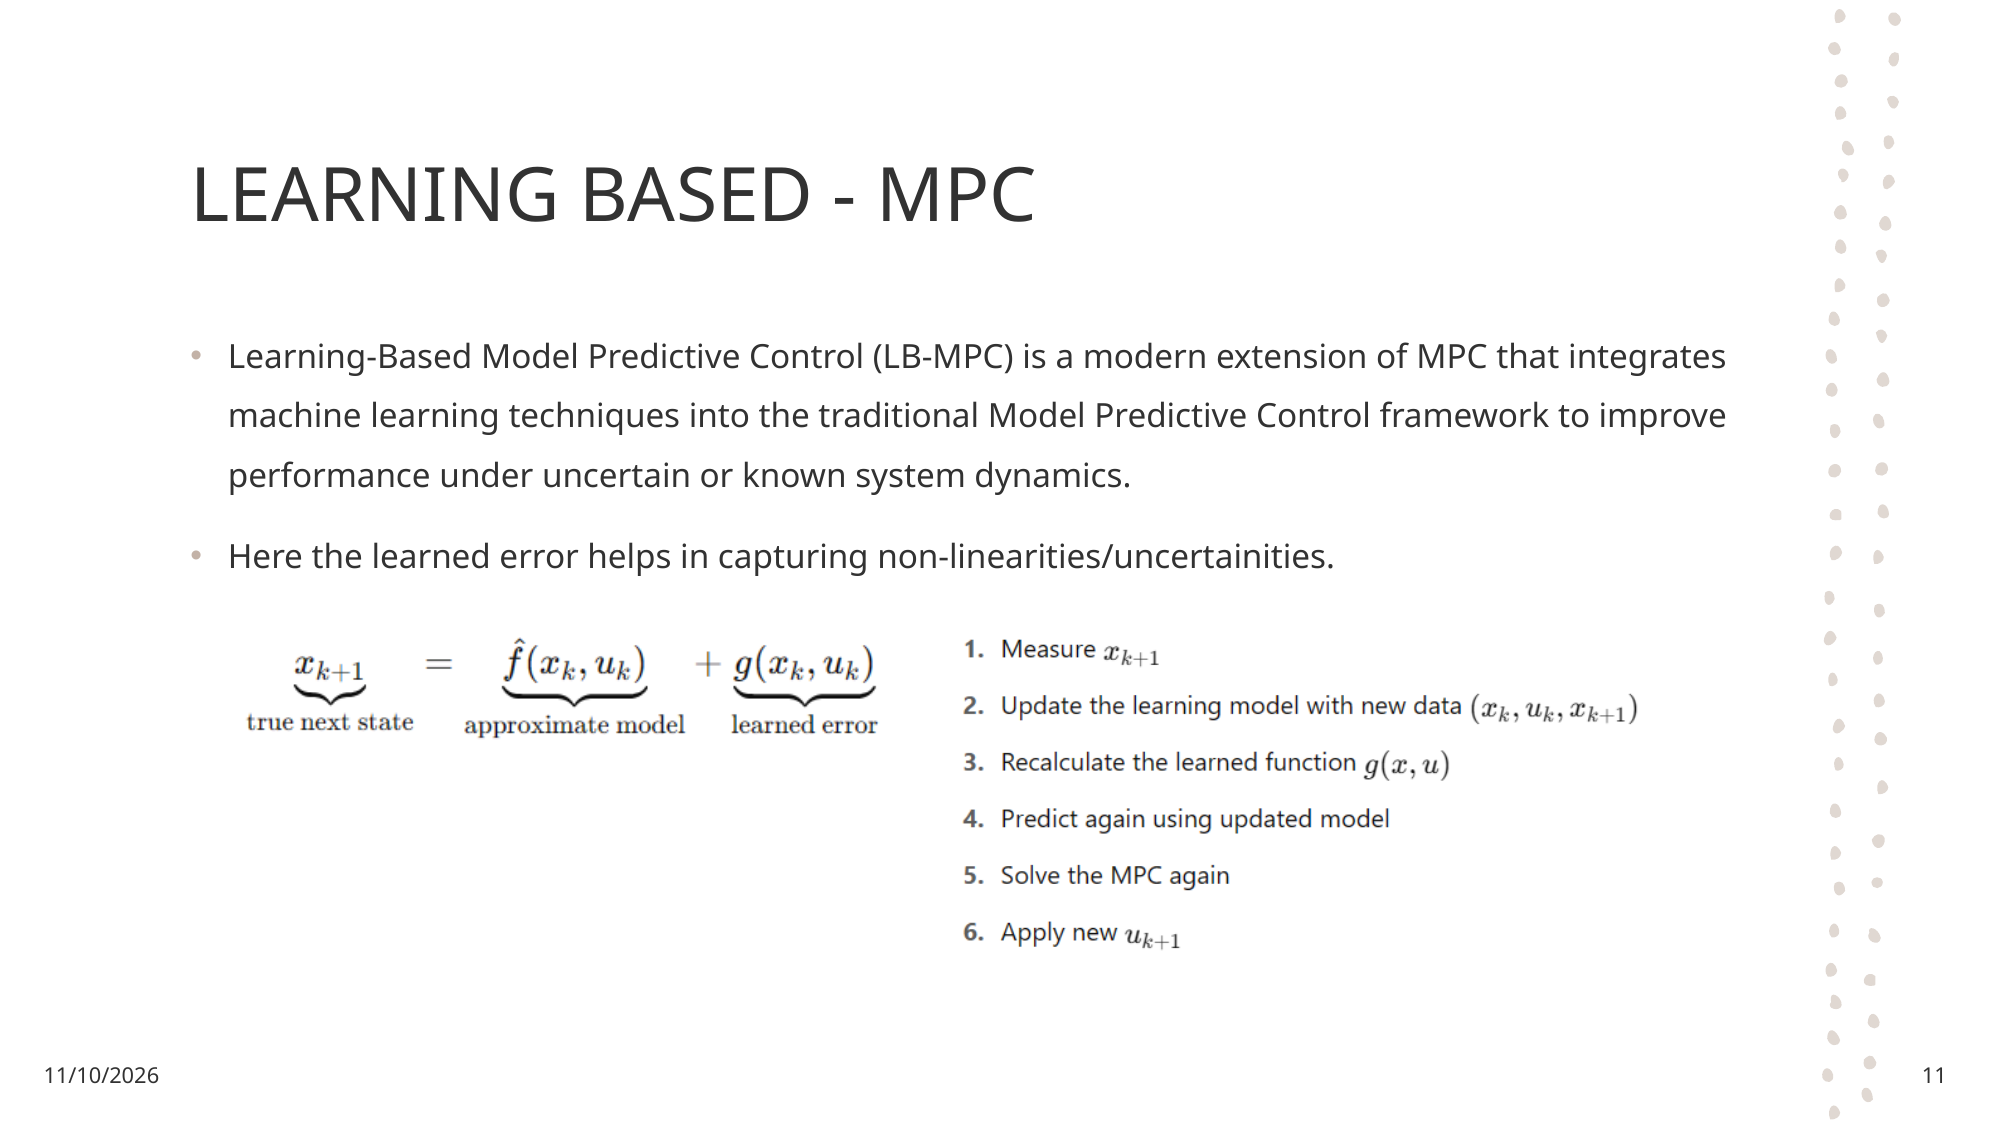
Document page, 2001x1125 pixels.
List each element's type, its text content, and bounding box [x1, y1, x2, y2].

picture [216, 622, 909, 760]
list Learning-Based Model Predictive Control (LB-MPC) is a modern extension of MPC that integrates machine learning techniques into the traditional Model Predictive Control framework to improve performance under uncertain or known system dynamics. Here the learned error helps in capturing non-linearities/uncertainities. [175, 307, 1756, 1022]
slide_number 11 [1879, 1046, 1962, 1107]
title Learning BASED - MPC [175, 82, 1756, 300]
picture [941, 621, 1655, 967]
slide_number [28, 1046, 496, 1107]
